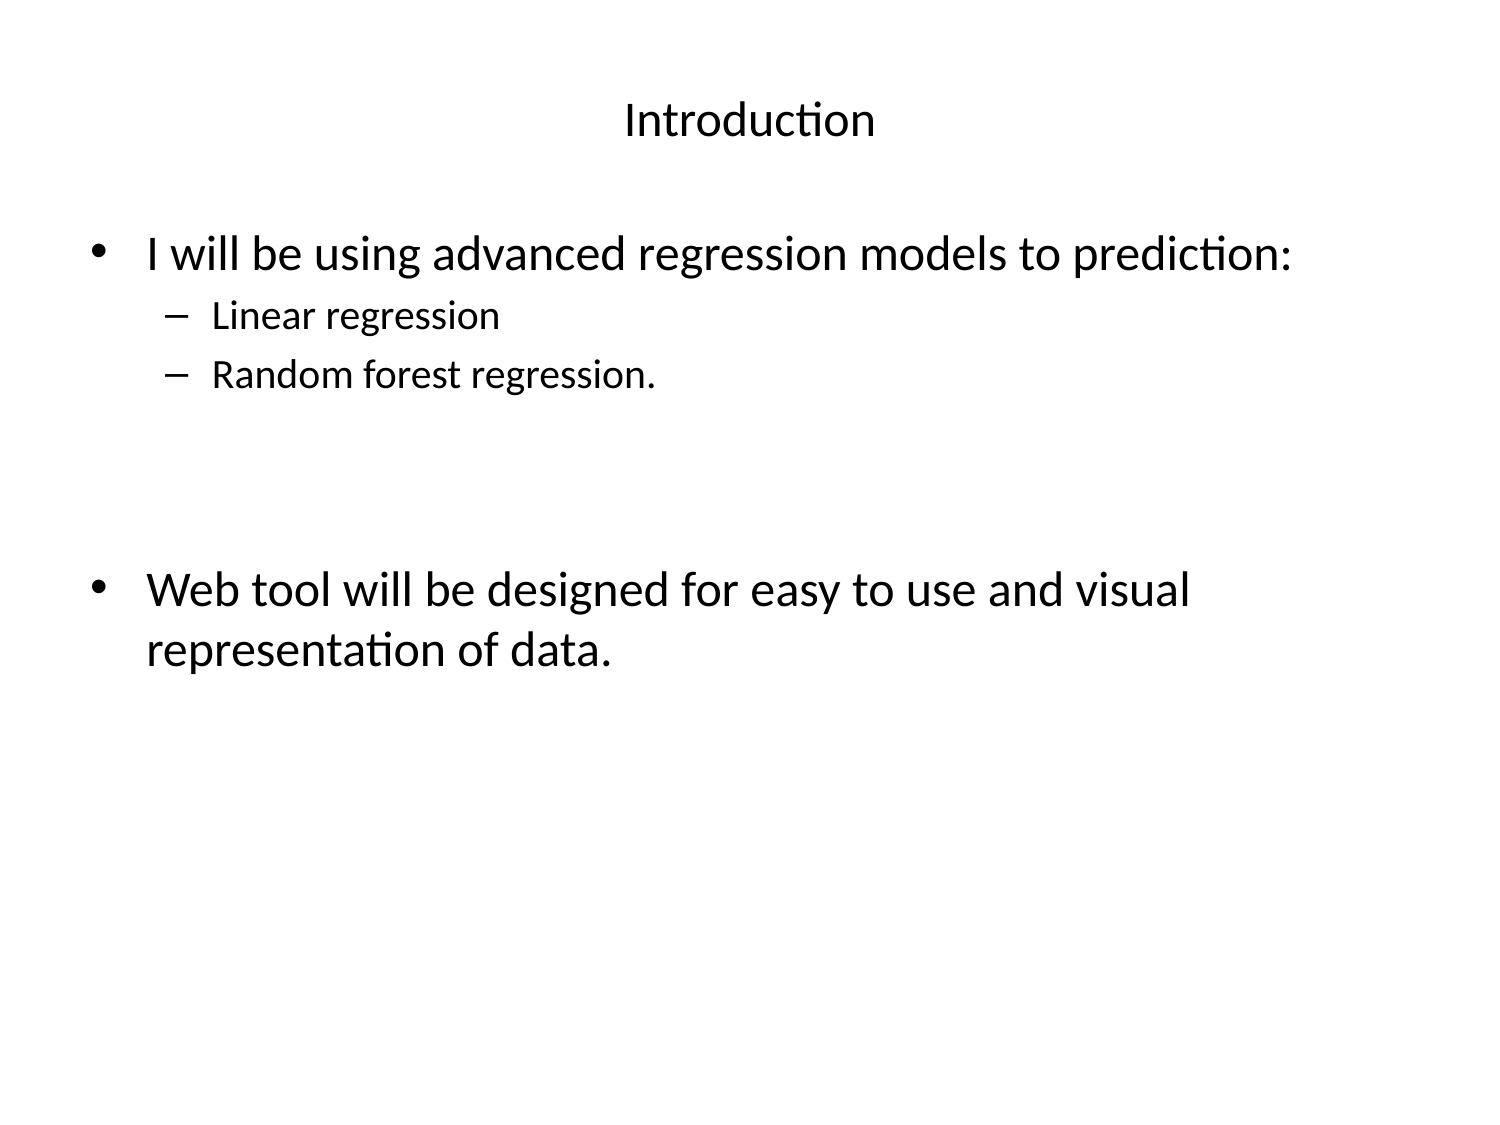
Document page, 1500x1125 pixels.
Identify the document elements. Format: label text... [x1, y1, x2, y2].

title Introduction [75, 45, 1425, 188]
list I will be using advanced regression models to prediction: Linear regression Random forest regression. Web tool will be designed for easy to use and visual representation of data. [75, 212, 1425, 1005]
